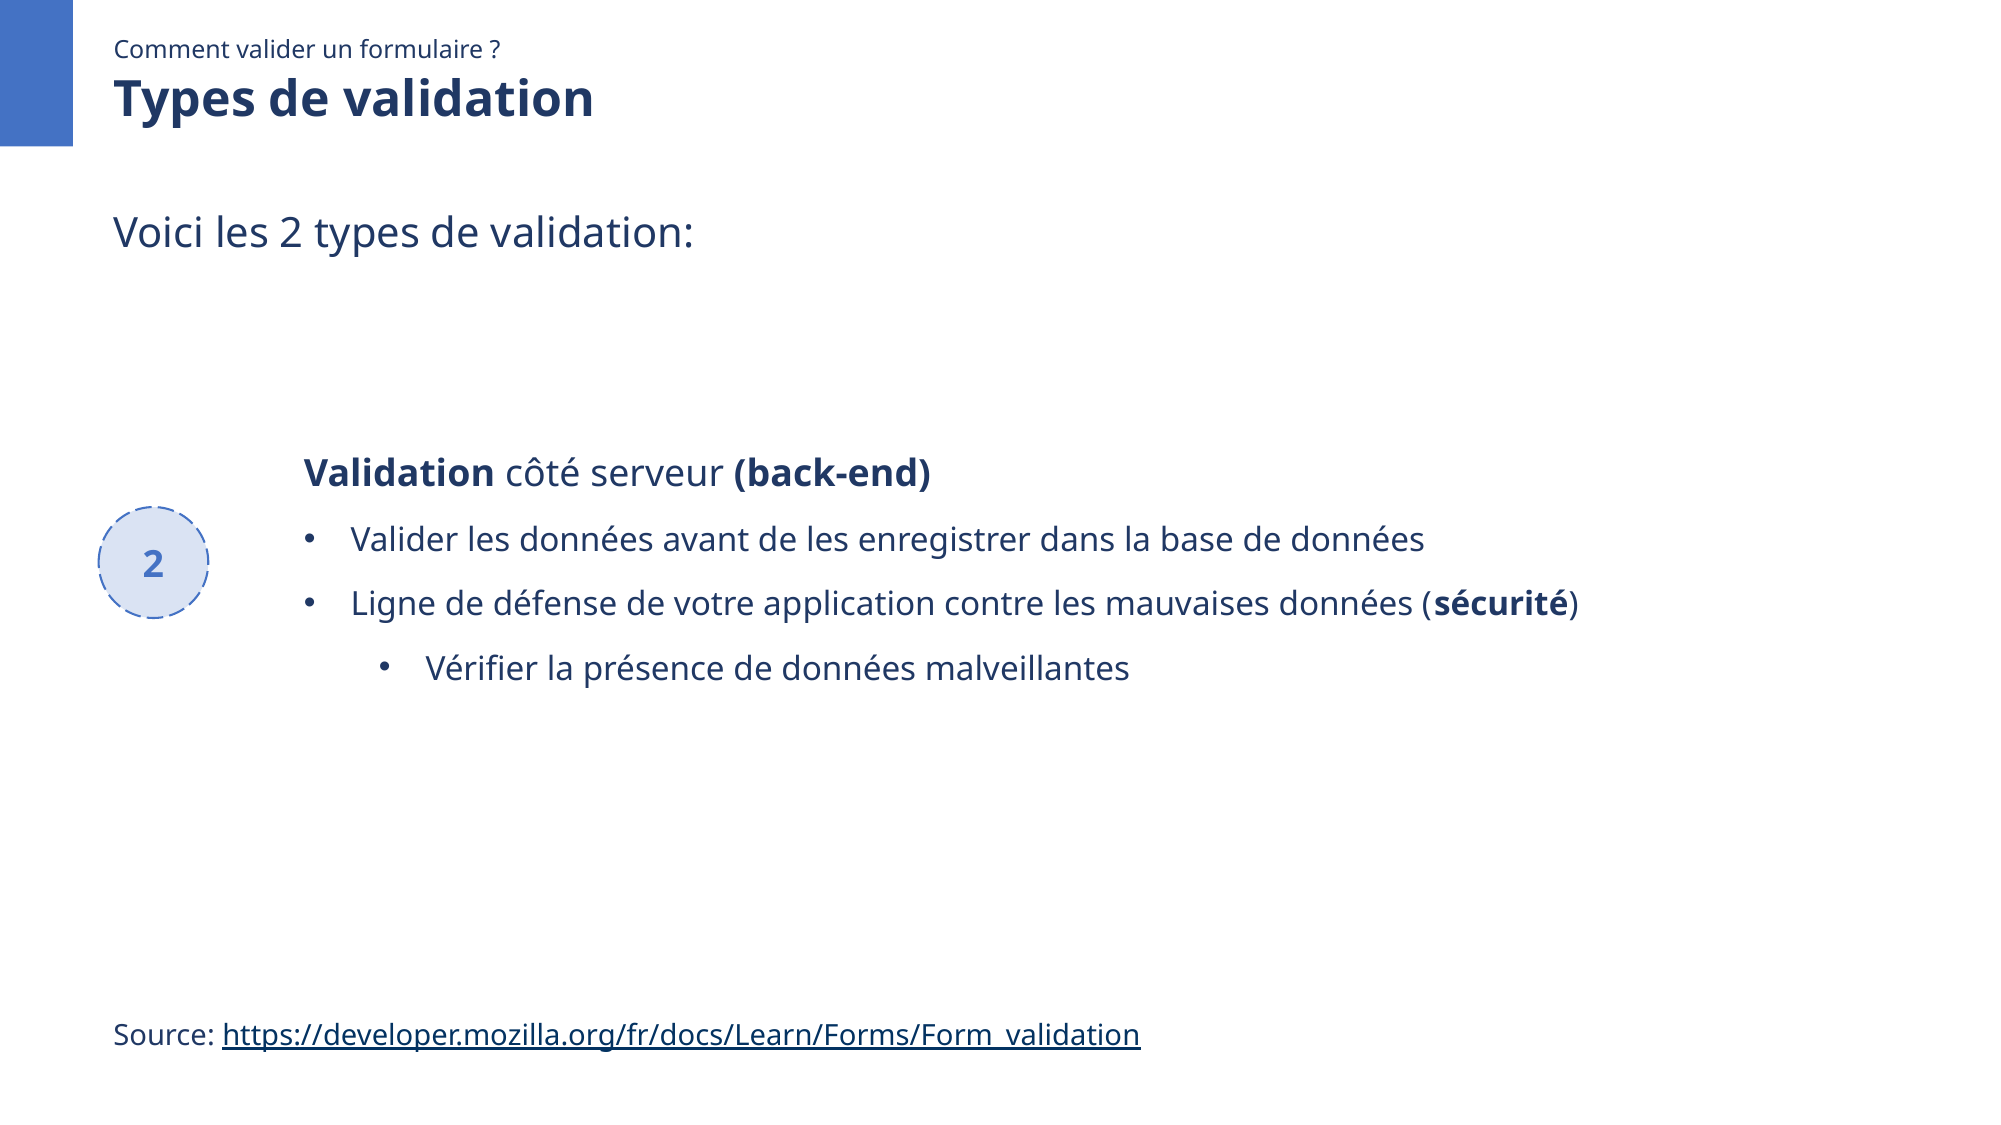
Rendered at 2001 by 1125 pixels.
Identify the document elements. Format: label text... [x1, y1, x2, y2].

text_box Source: https://developer.mozilla.org/fr/docs/Learn/Forms/Form_validation [98, 1008, 1814, 1064]
text_box Comment valider un formulaire ? [98, 19, 1399, 101]
text_box Voici les 2 types de validation: [98, 188, 1550, 264]
text_box Validation côté serveur (back-end) Valider les données avant de les enregistrer dans la base de données Ligne de défense de votre application contre les mauvaises données (sécurité) Vérifier la présence de données malveillantes [288, 427, 1775, 694]
text_box 2 [97, 506, 210, 620]
text_box Types de validation [98, 65, 1524, 147]
text_box [0, 0, 74, 147]
